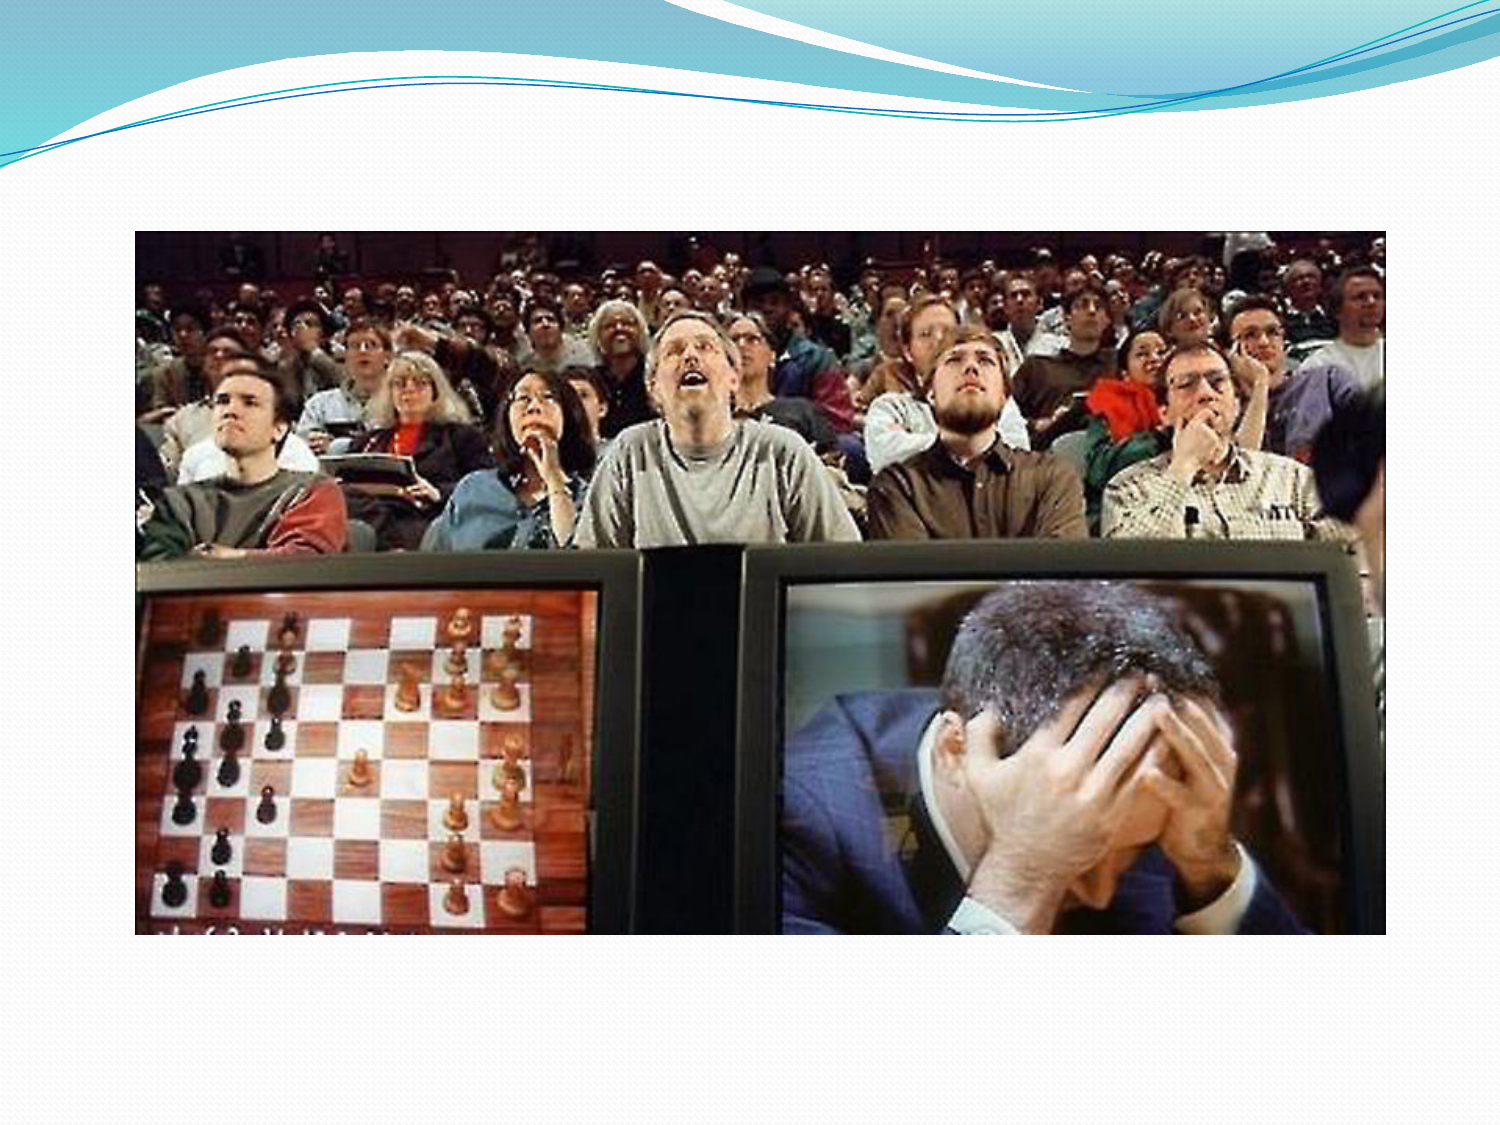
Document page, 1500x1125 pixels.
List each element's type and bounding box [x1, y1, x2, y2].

picture [135, 231, 1386, 935]
